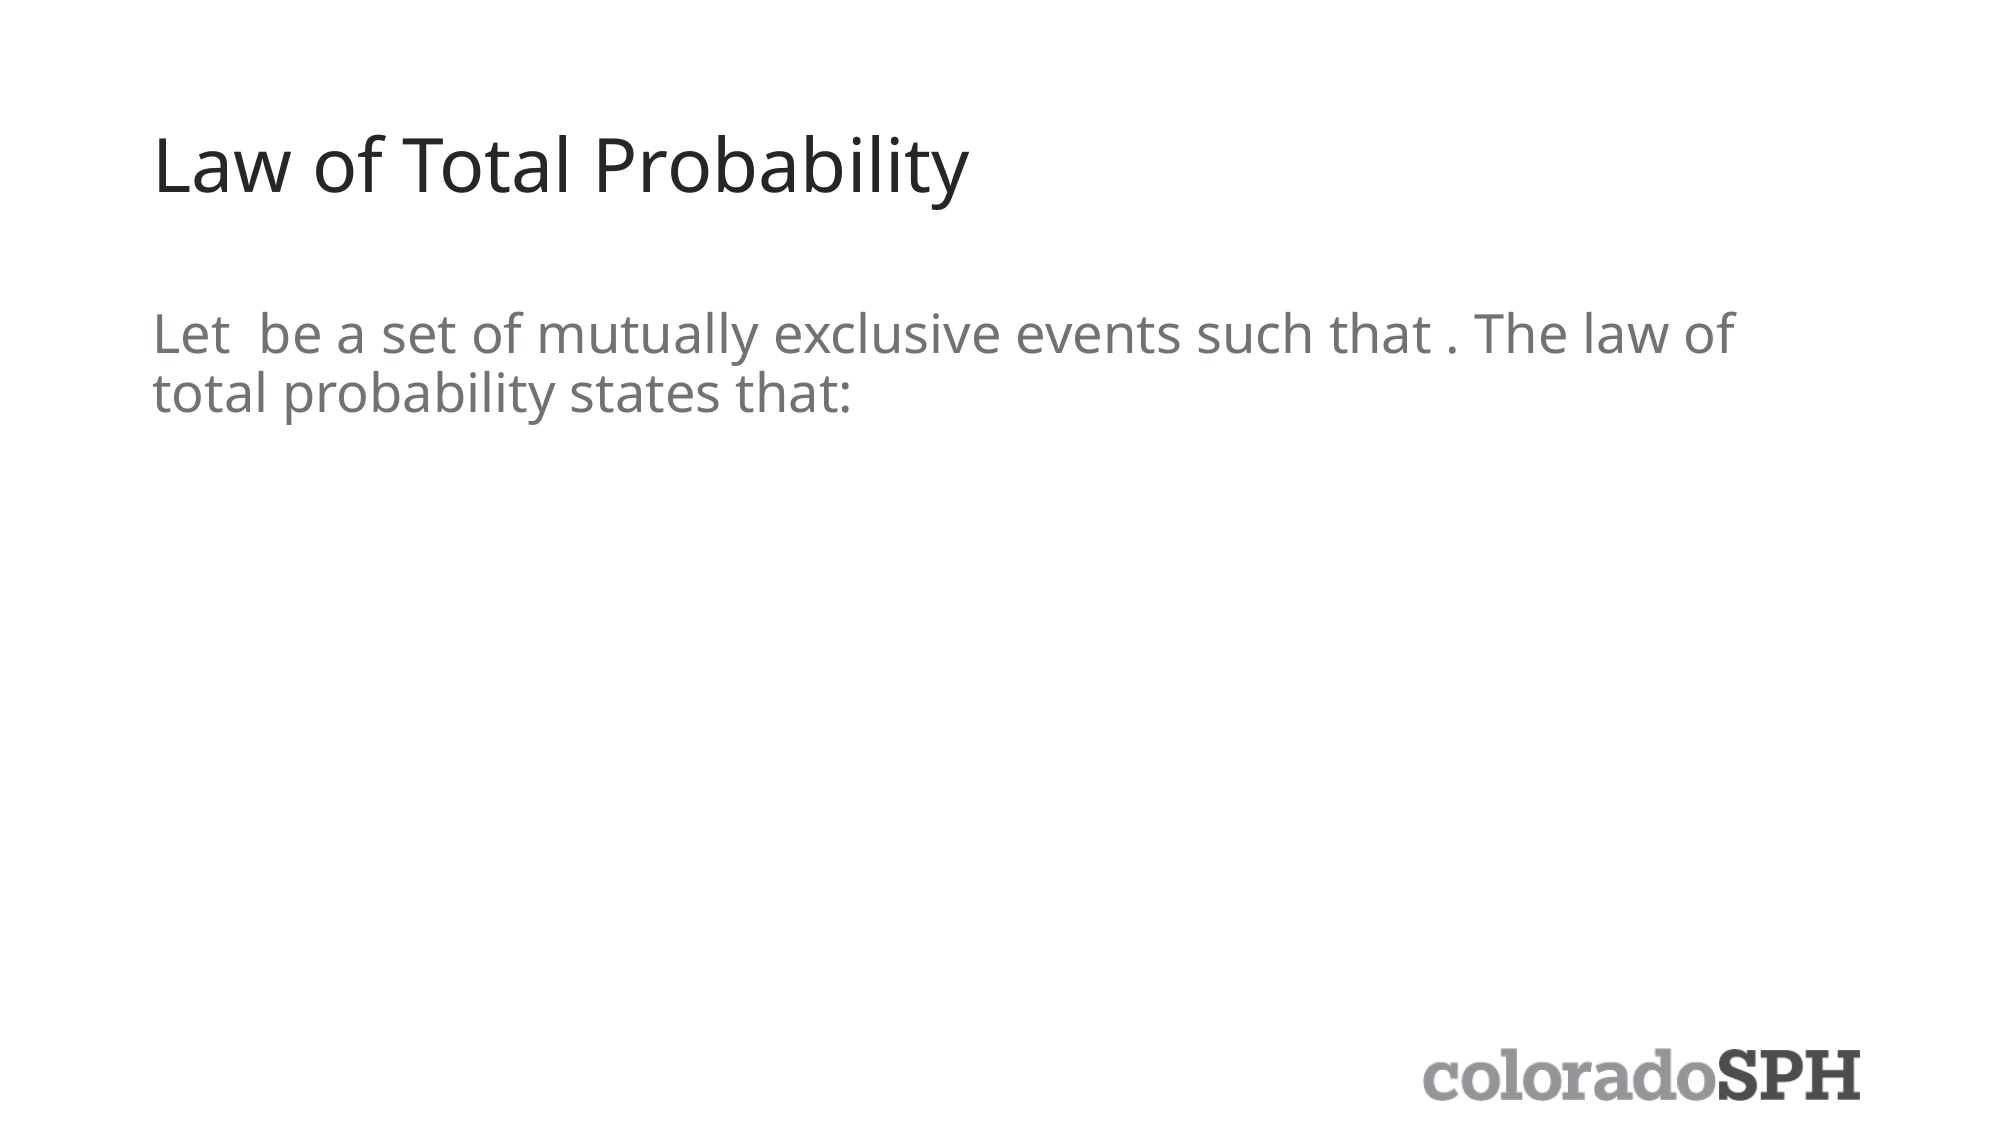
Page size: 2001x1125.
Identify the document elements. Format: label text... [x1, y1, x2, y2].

title Law of Total Probability [137, 59, 1863, 278]
picture [1420, 1044, 1863, 1103]
list Let be a set of mutually exclusive events such that . The law of total probability states that: [137, 299, 1863, 1014]
